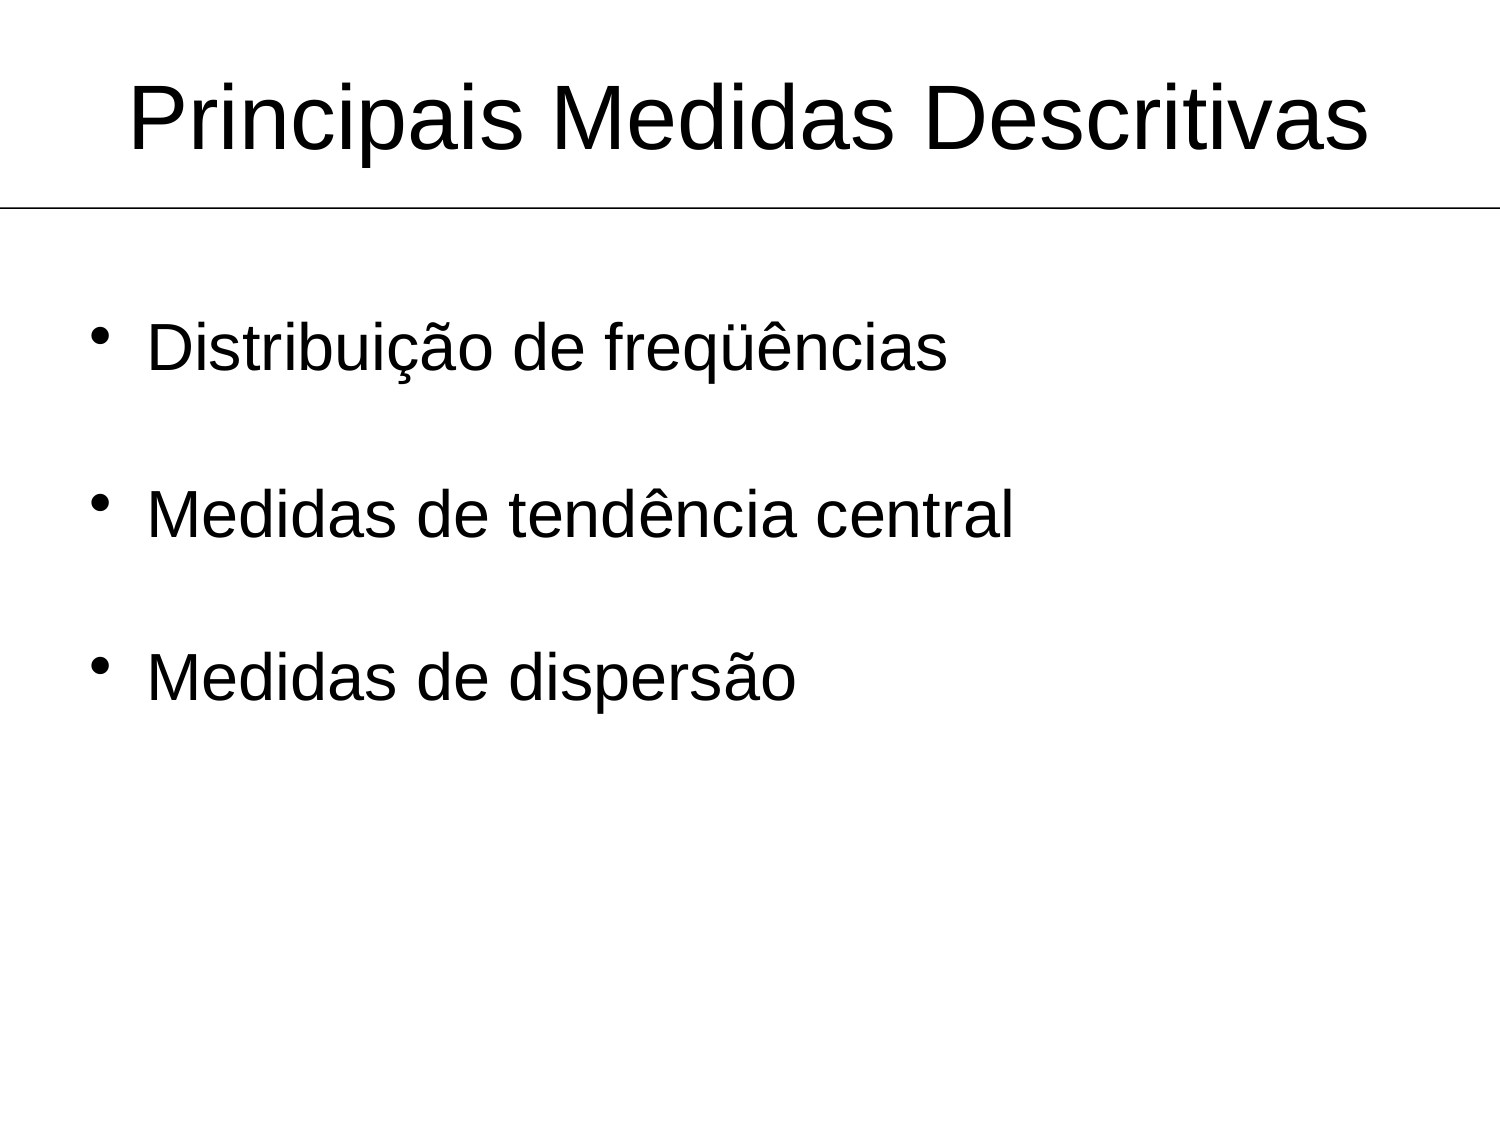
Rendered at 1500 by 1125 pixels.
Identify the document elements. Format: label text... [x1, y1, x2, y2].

text_box Principais Medidas Descritivas [74, 19, 1425, 207]
text_box Distribuição de freqüências Medidas de tendência central Medidas de dispersão [74, 280, 1425, 1024]
